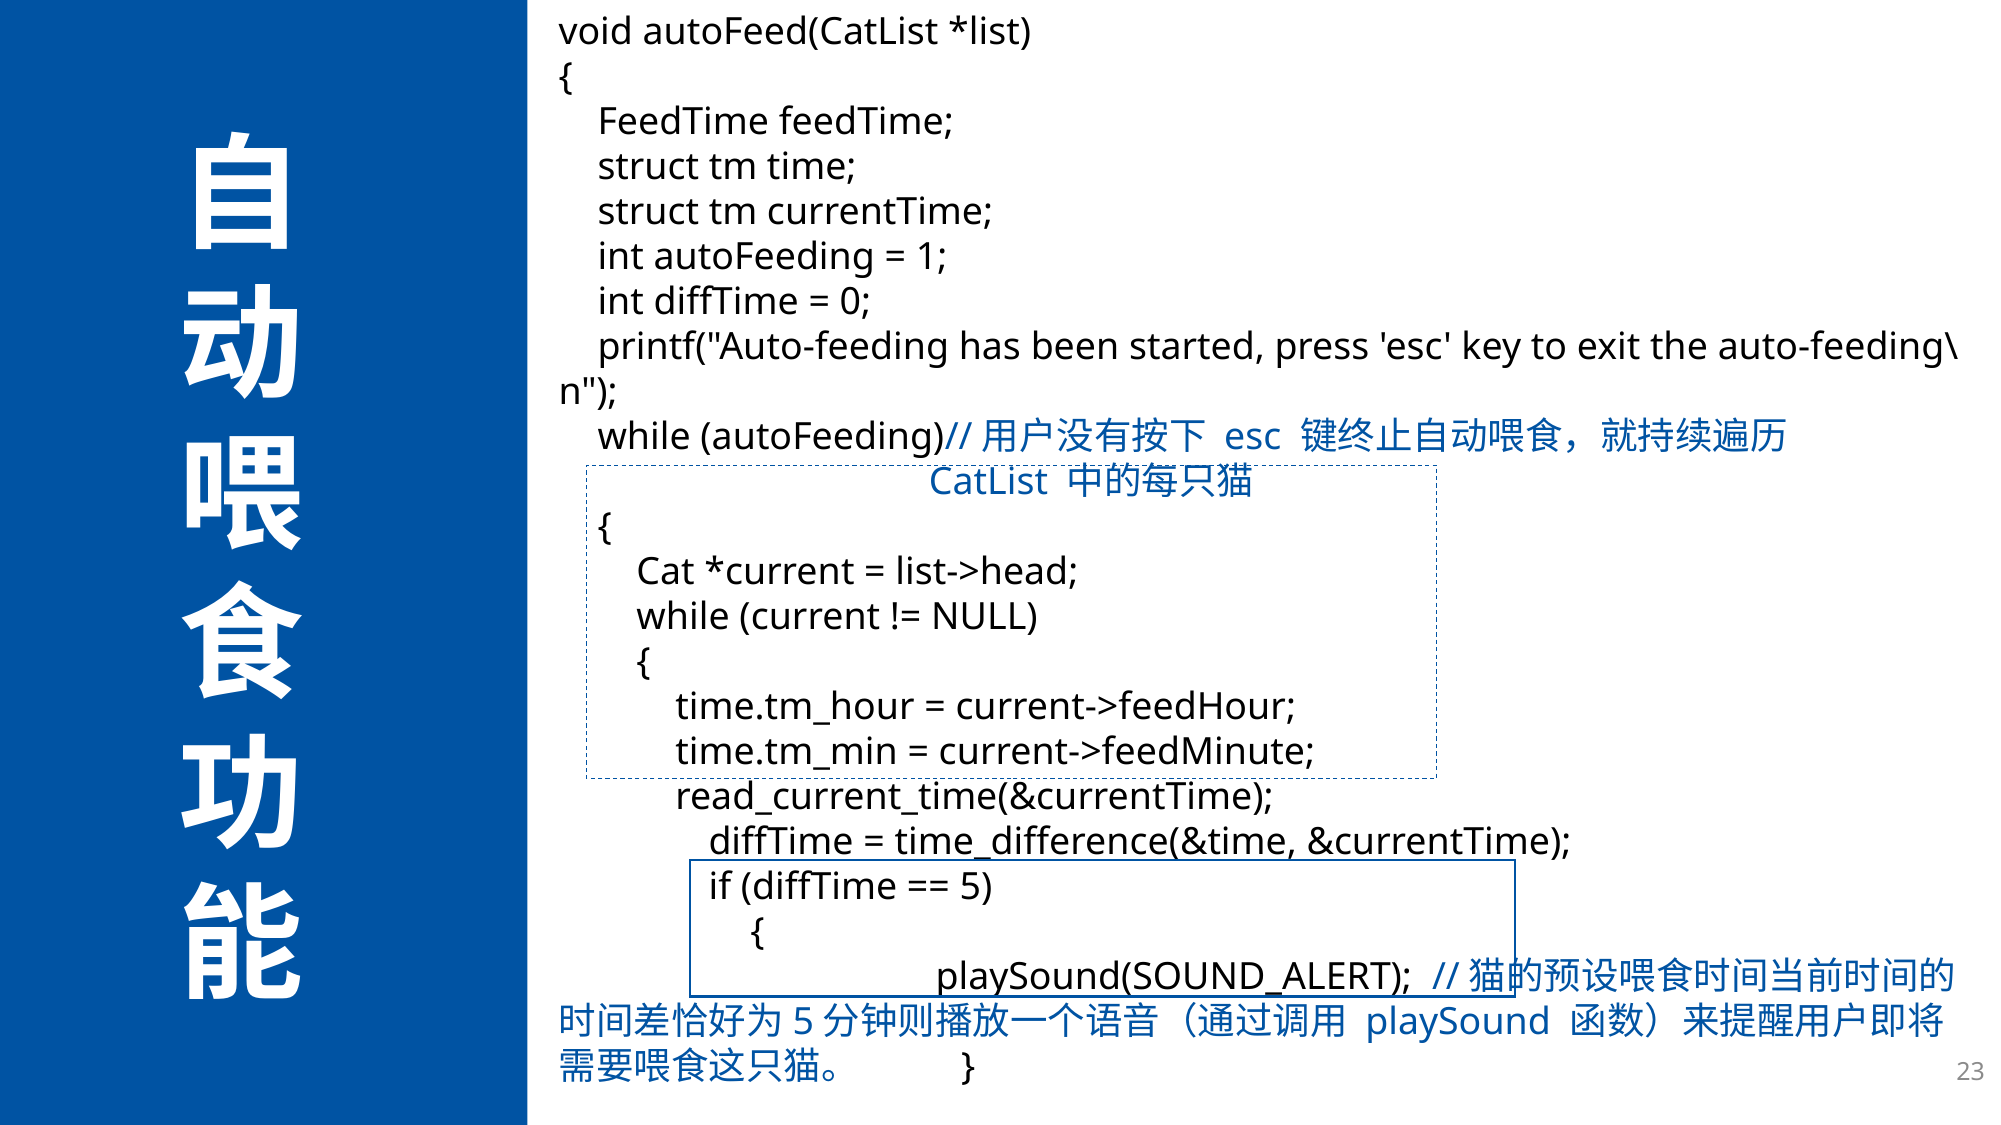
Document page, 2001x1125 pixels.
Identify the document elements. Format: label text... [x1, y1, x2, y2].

text_box [0, 0, 529, 1125]
slide_number 23 [1550, 1042, 2000, 1103]
text_box 自动喂食功能 [163, 105, 343, 1020]
text_box [689, 859, 1516, 998]
text_box void autoFeed(CatList *list) { FeedTime feedTime; struct tm time; struct tm currentTime; int autoFeeding = 1; int diffTime = 0; printf("Auto-feeding has been started, press 'esc' key to exit the auto-feeding\n"); while (autoFeeding)//用户没有按下 esc 键终止自动喂食，就持续遍历 CatList 中的每只猫 { Cat *current = list->head; while (current != NULL) { time.tm_hour = current->feedHour; time.tm_min = current->feedMinute; read_current_time(&currentTime); diffTime = time_difference(&time, &currentTime); if (diffTime == 5) { playSound(SOUND_ALERT); //猫的预设喂食时间当前时间的时间差恰好为5分钟则播放一个语音（通过调用 playSound 函数）来提醒用户即将需要喂食这只猫。 } [543, 0, 1984, 1086]
text_box [586, 465, 1437, 779]
